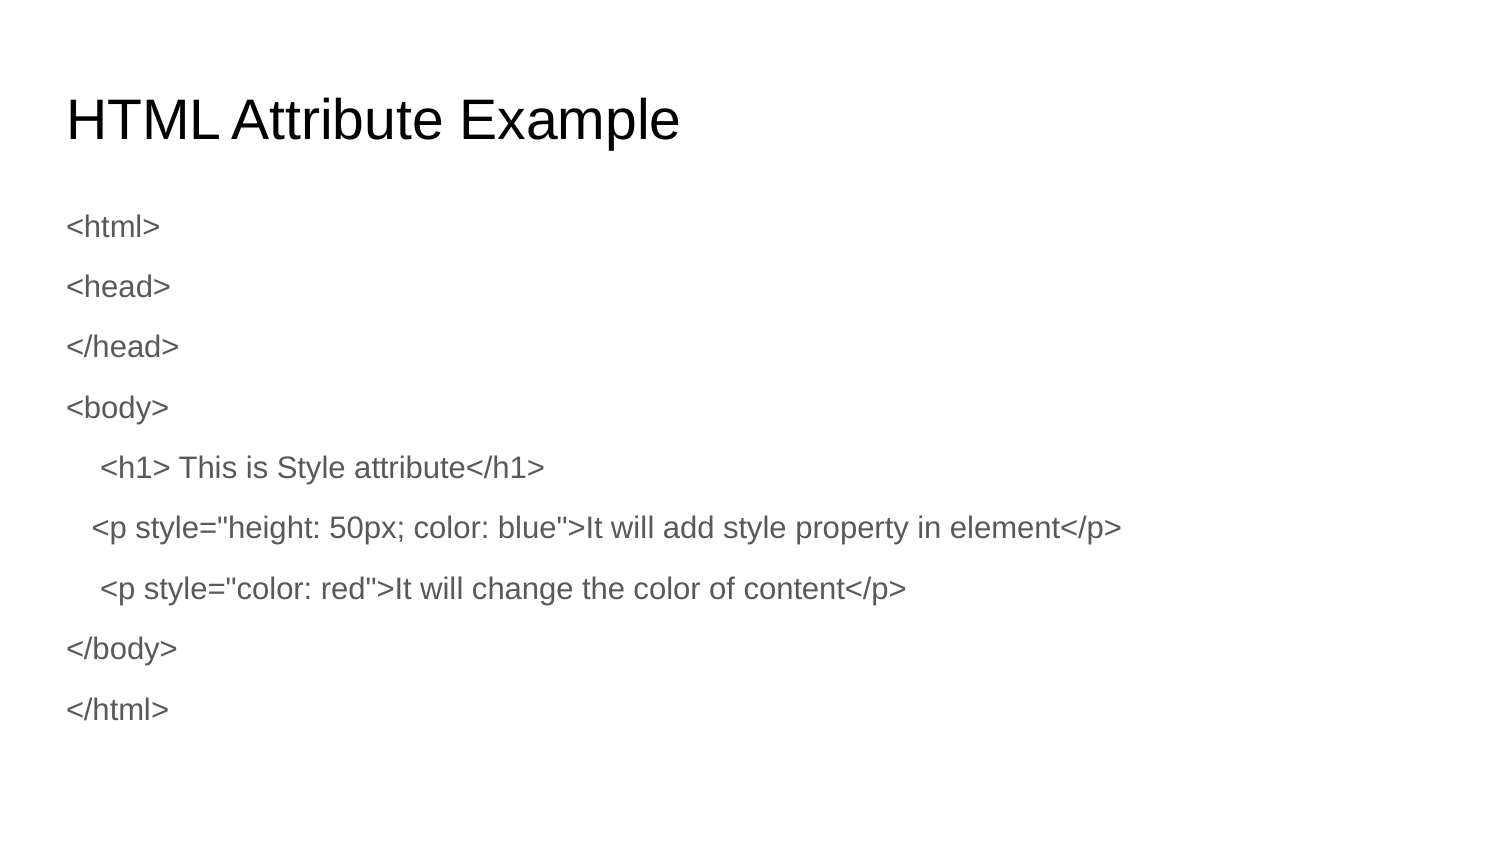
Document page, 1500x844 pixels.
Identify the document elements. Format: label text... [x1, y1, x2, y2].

list <html> <head> </head> <body> <h1> This is Style attribute</h1> <p style="height: 50px; color: blue">It will add style property in element</p> <p style="color: red">It will change the color of content</p> </body> </html> [51, 189, 1449, 750]
title HTML Attribute Example [51, 72, 1449, 167]
